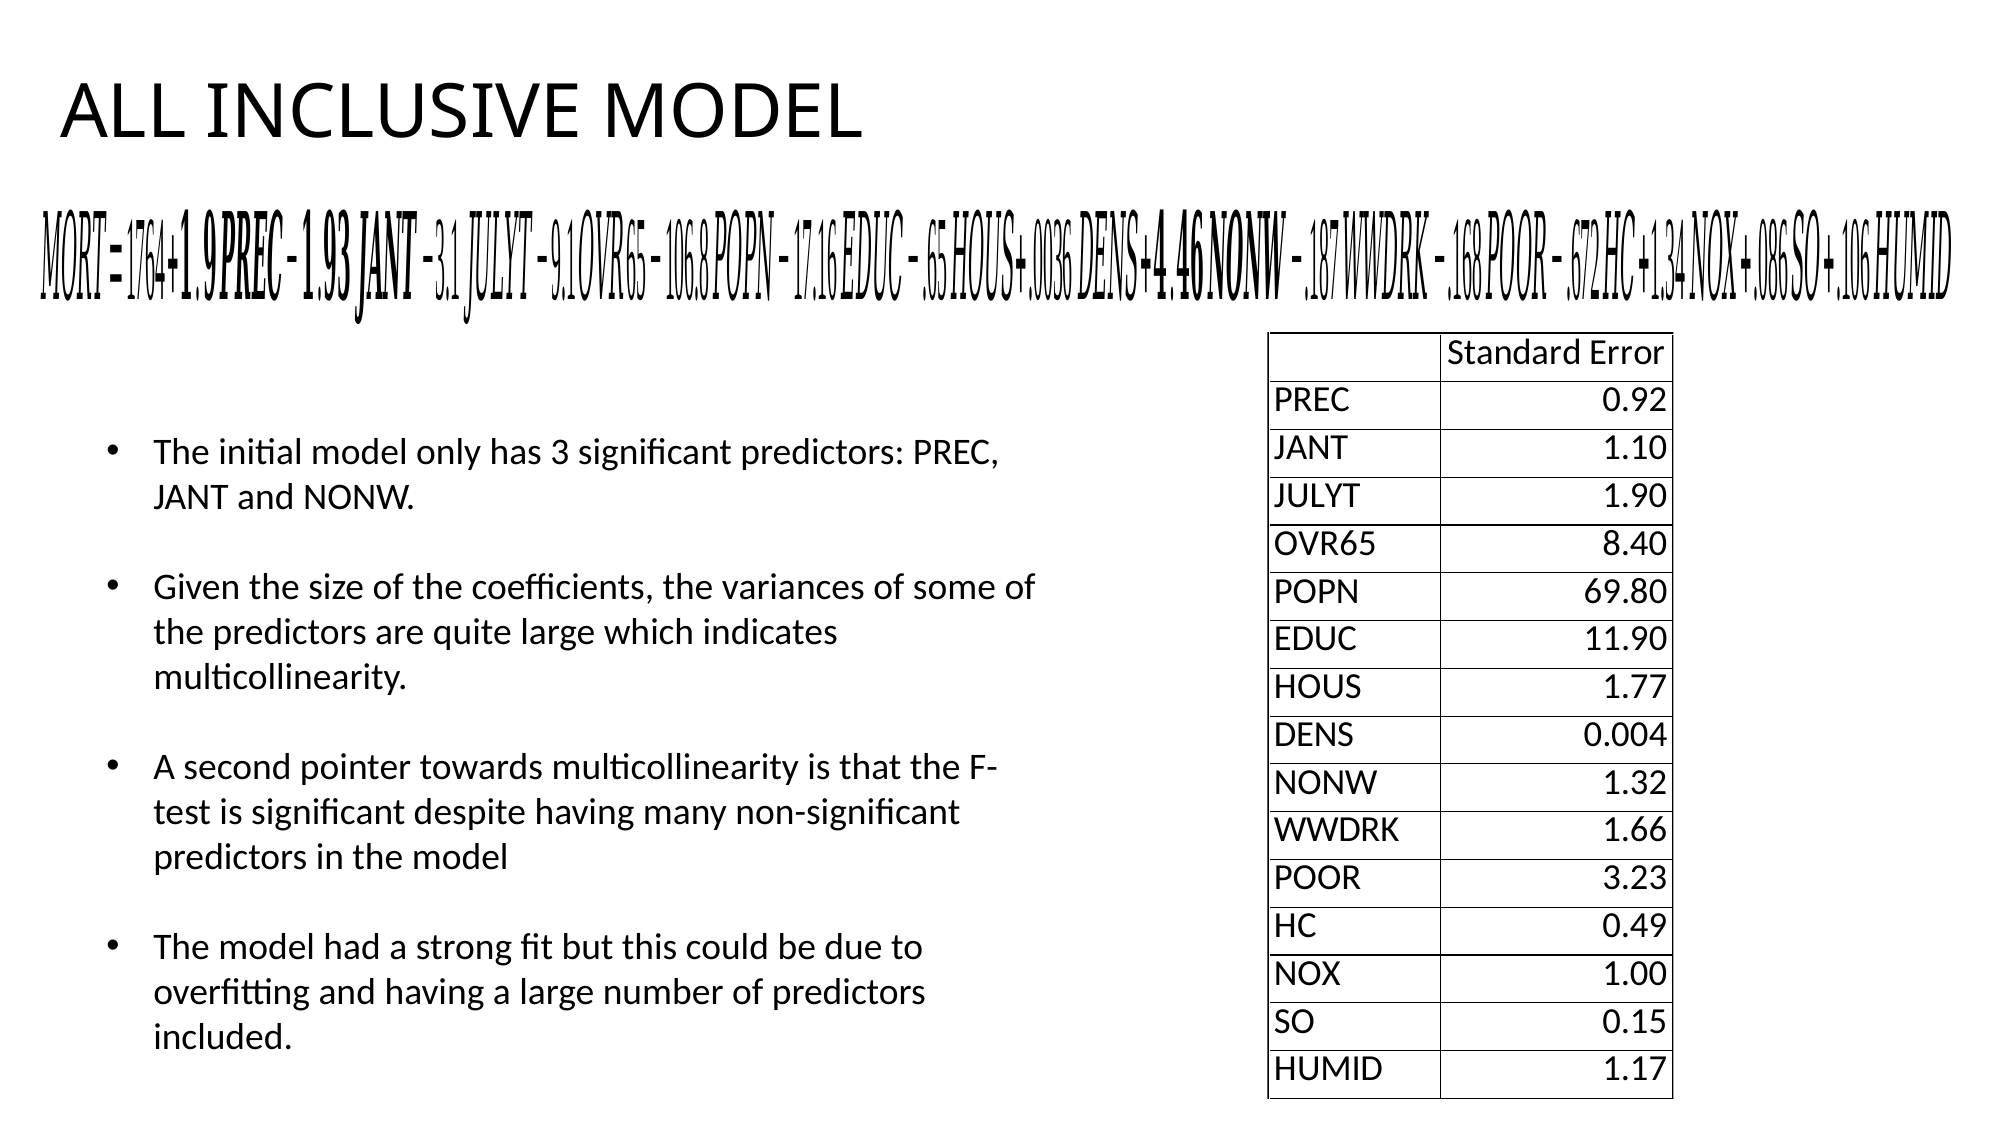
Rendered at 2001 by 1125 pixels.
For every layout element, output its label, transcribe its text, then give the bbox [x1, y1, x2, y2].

picture [1267, 332, 1675, 1101]
title ALL INCLUSIVE MODEL [45, 4, 1771, 223]
text_box The initial model only has 3 significant predictors: PREC, JANT and NONW. Given the size of the coefficients, the variances of some of the predictors are quite large which indicates multicollinearity. A second pointer towards multicollinearity is that the F-test is significant despite having many non-significant predictors in the model The model had a strong fit but this could be due to overfitting and having a large number of predictors included. [91, 419, 1067, 1064]
